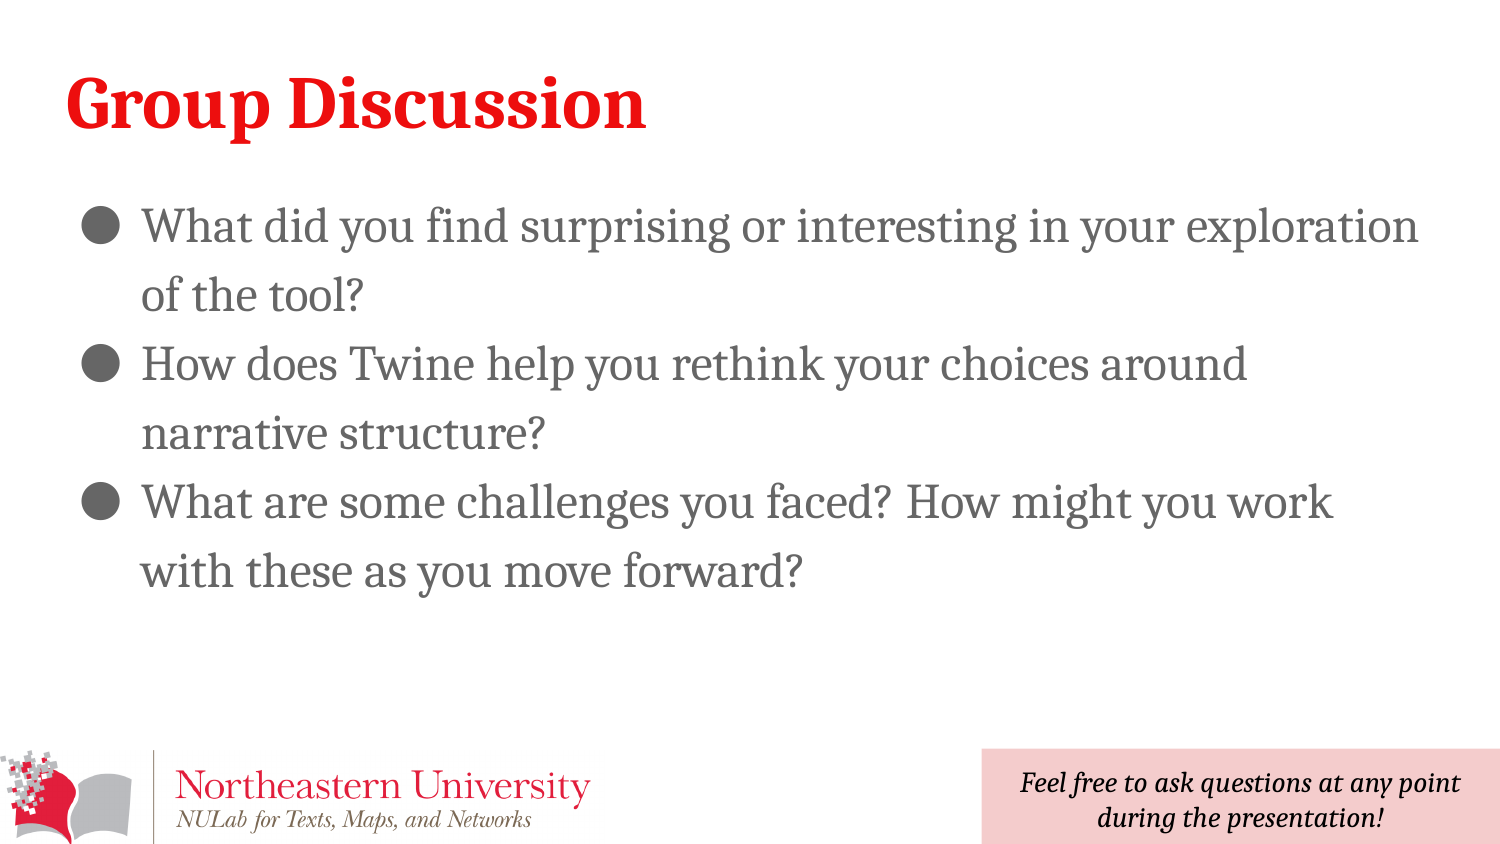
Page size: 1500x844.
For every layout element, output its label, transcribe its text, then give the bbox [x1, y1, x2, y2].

picture [0, 750, 605, 844]
list What did you find surprising or interesting in your exploration of the tool? How does Twine help you rethink your choices around narrative structure? What are some challenges you faced? How might you work with these as you move forward? [51, 168, 1449, 730]
title Group Discussion [51, 38, 1449, 133]
